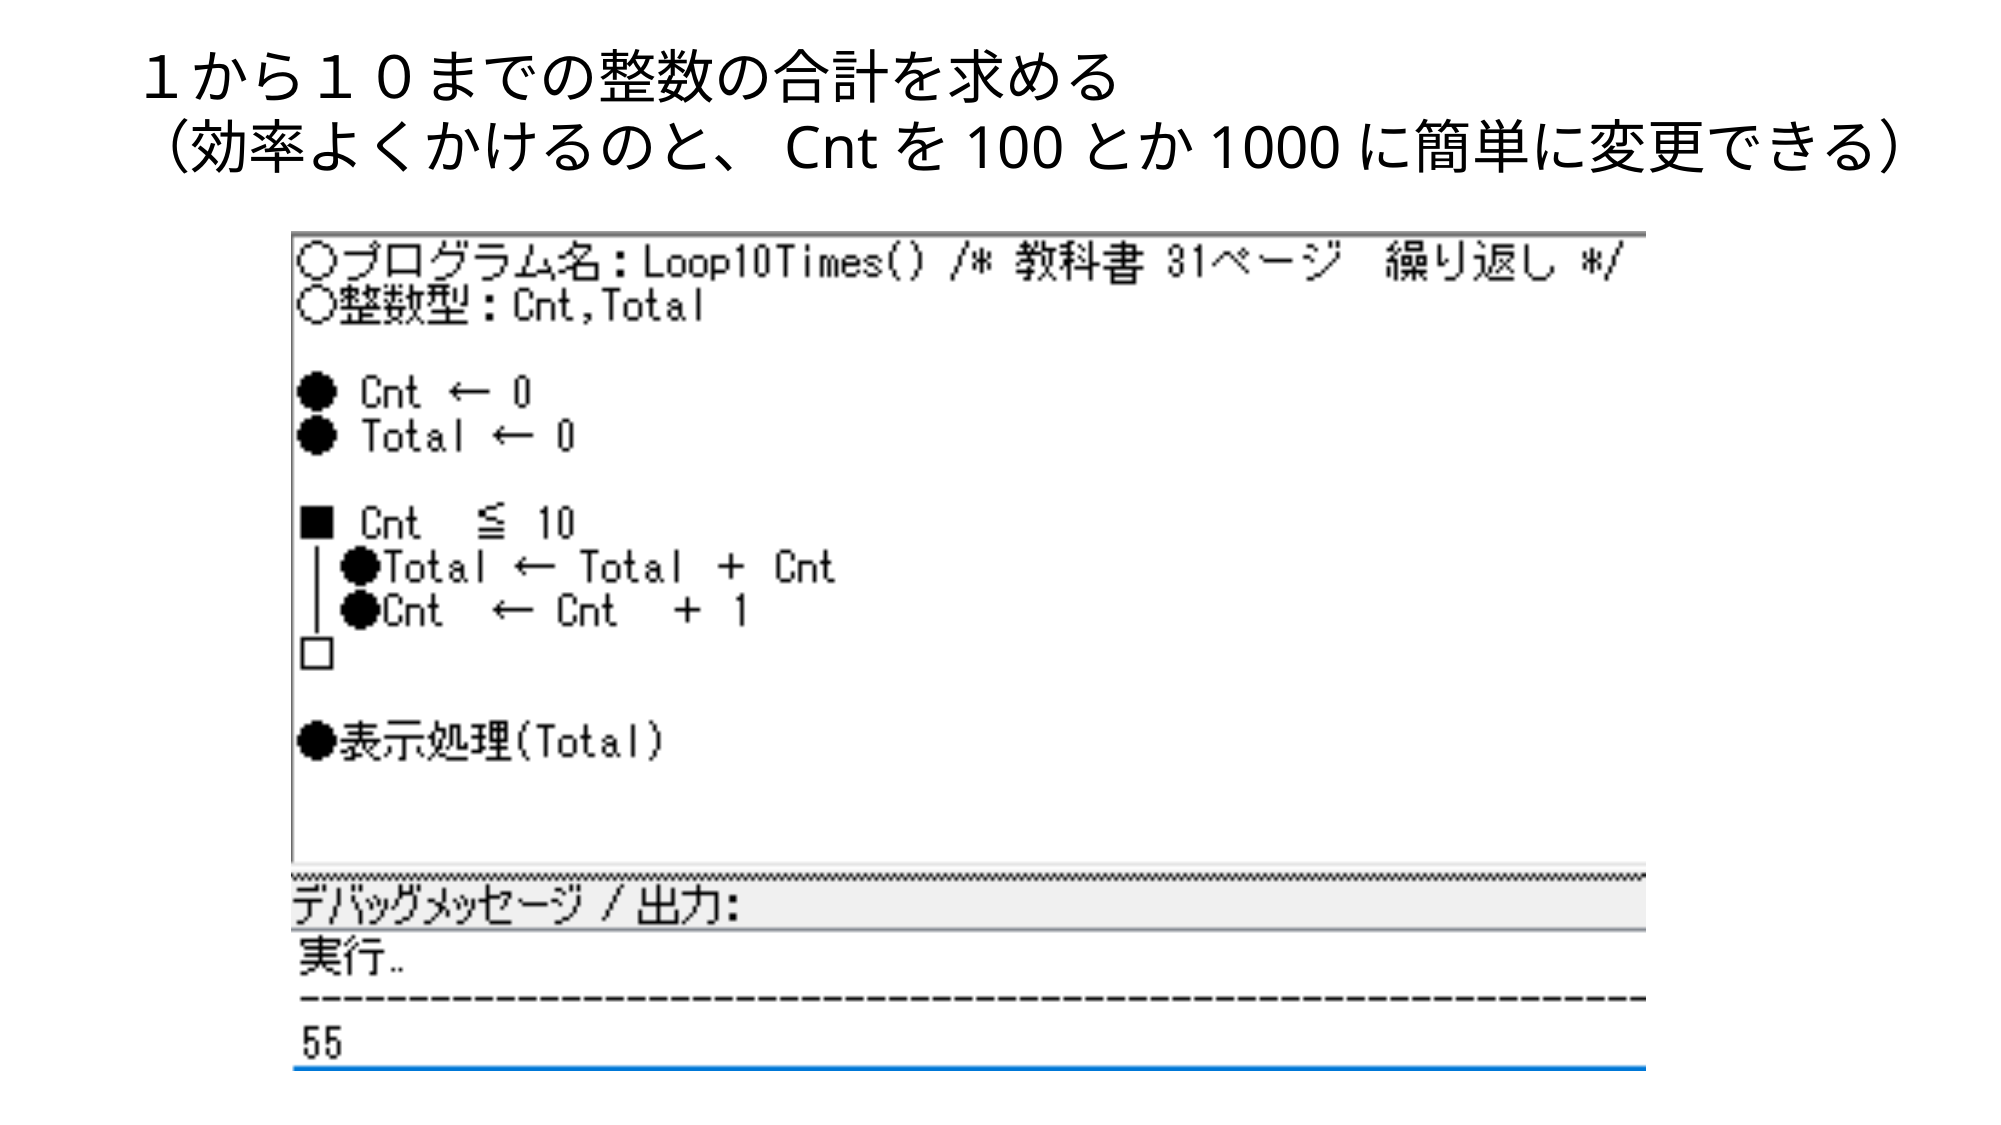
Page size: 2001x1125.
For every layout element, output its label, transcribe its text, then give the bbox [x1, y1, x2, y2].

text_box １から１０までの整数の合計を求める （効率よくかけるのと、Cntを100とか1000に簡単に変更できる） [117, 33, 1952, 188]
picture [291, 231, 1646, 1071]
